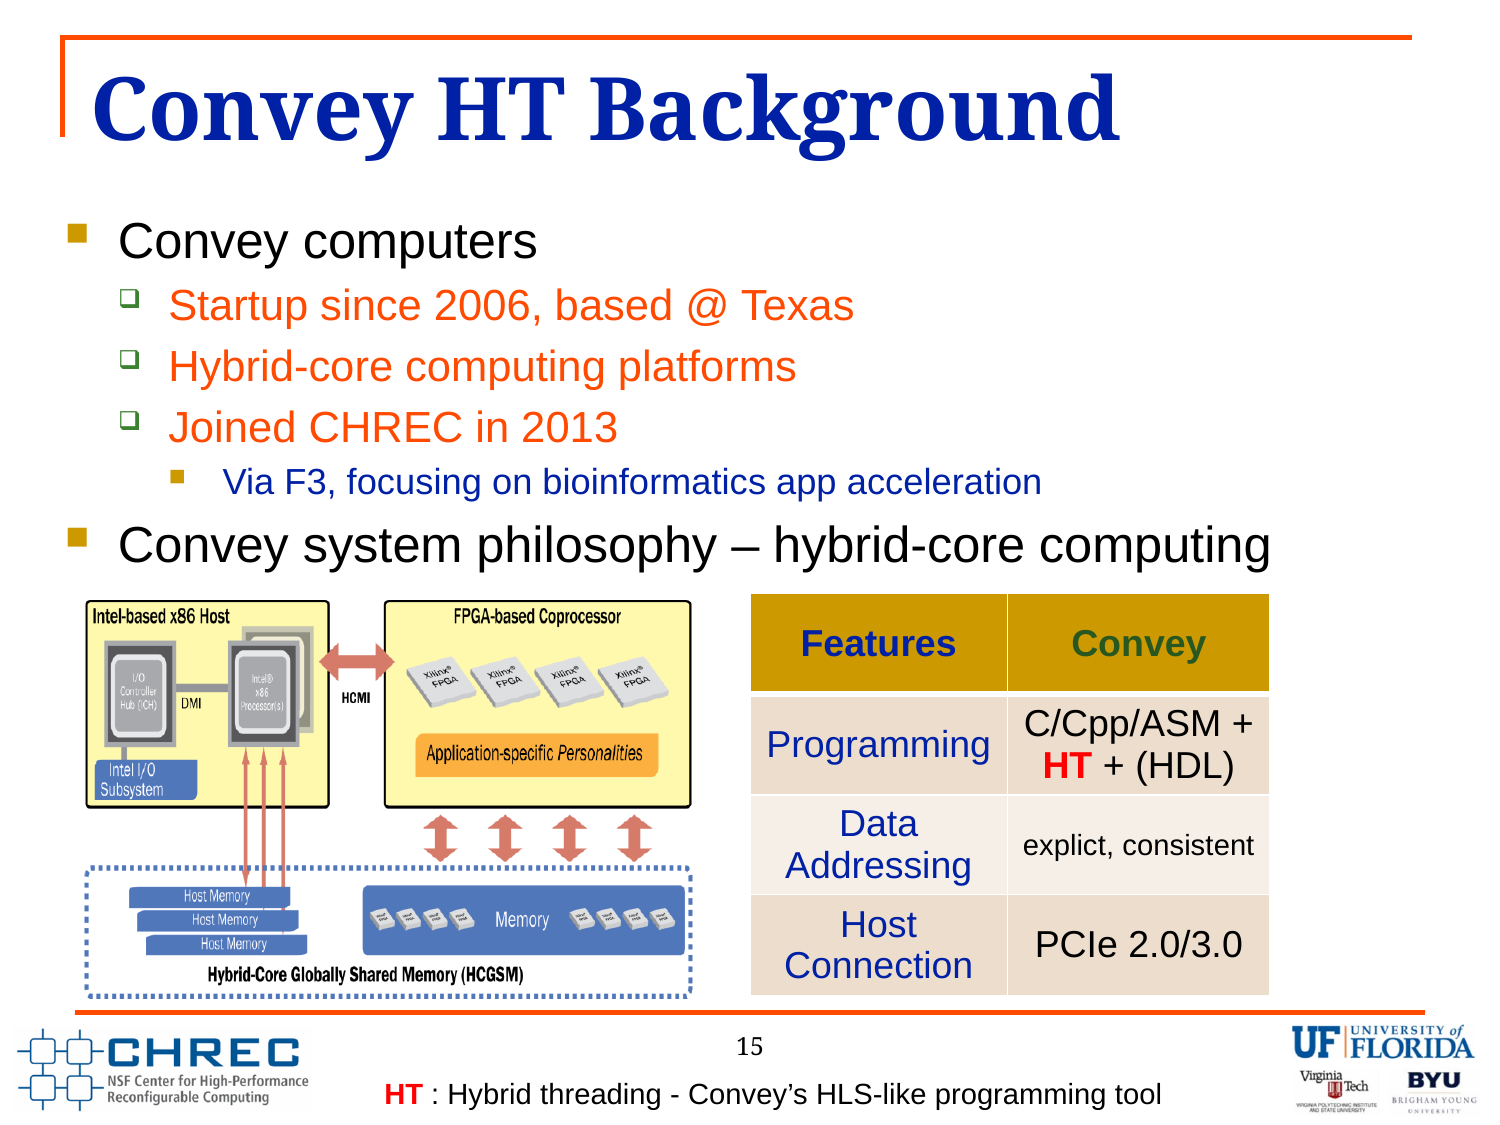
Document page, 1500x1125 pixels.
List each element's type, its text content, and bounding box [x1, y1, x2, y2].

table_cell Data Addressing [751, 796, 1007, 894]
table_cell Host Connection [751, 895, 1007, 995]
slide_number 15 [599, 996, 901, 1068]
table_header Features [751, 594, 1007, 691]
picture [12, 1026, 313, 1112]
table_header Convey [1008, 594, 1269, 691]
picture [74, 587, 699, 1007]
title Convey HT Background [74, 45, 1426, 199]
text_box HT : Hybrid threading - Convey’s HLS-like programming tool [369, 1068, 1213, 1118]
table_cell Programming [751, 697, 1007, 794]
list Convey computers Startup since 2006, based @ Texas Hybrid-core computing platforms Joined CHREC in 2013 Via F3, focusing on bioinformatics app acceleration Convey system philosophy – hybrid-core computing [49, 199, 1451, 586]
table_cell PCIe 2.0/3.0 [1008, 895, 1269, 995]
table_cell explict, consistent [1008, 796, 1269, 894]
picture [1287, 1021, 1485, 1117]
table_cell C/Cpp/ASM + HT + (HDL) [1008, 697, 1269, 794]
